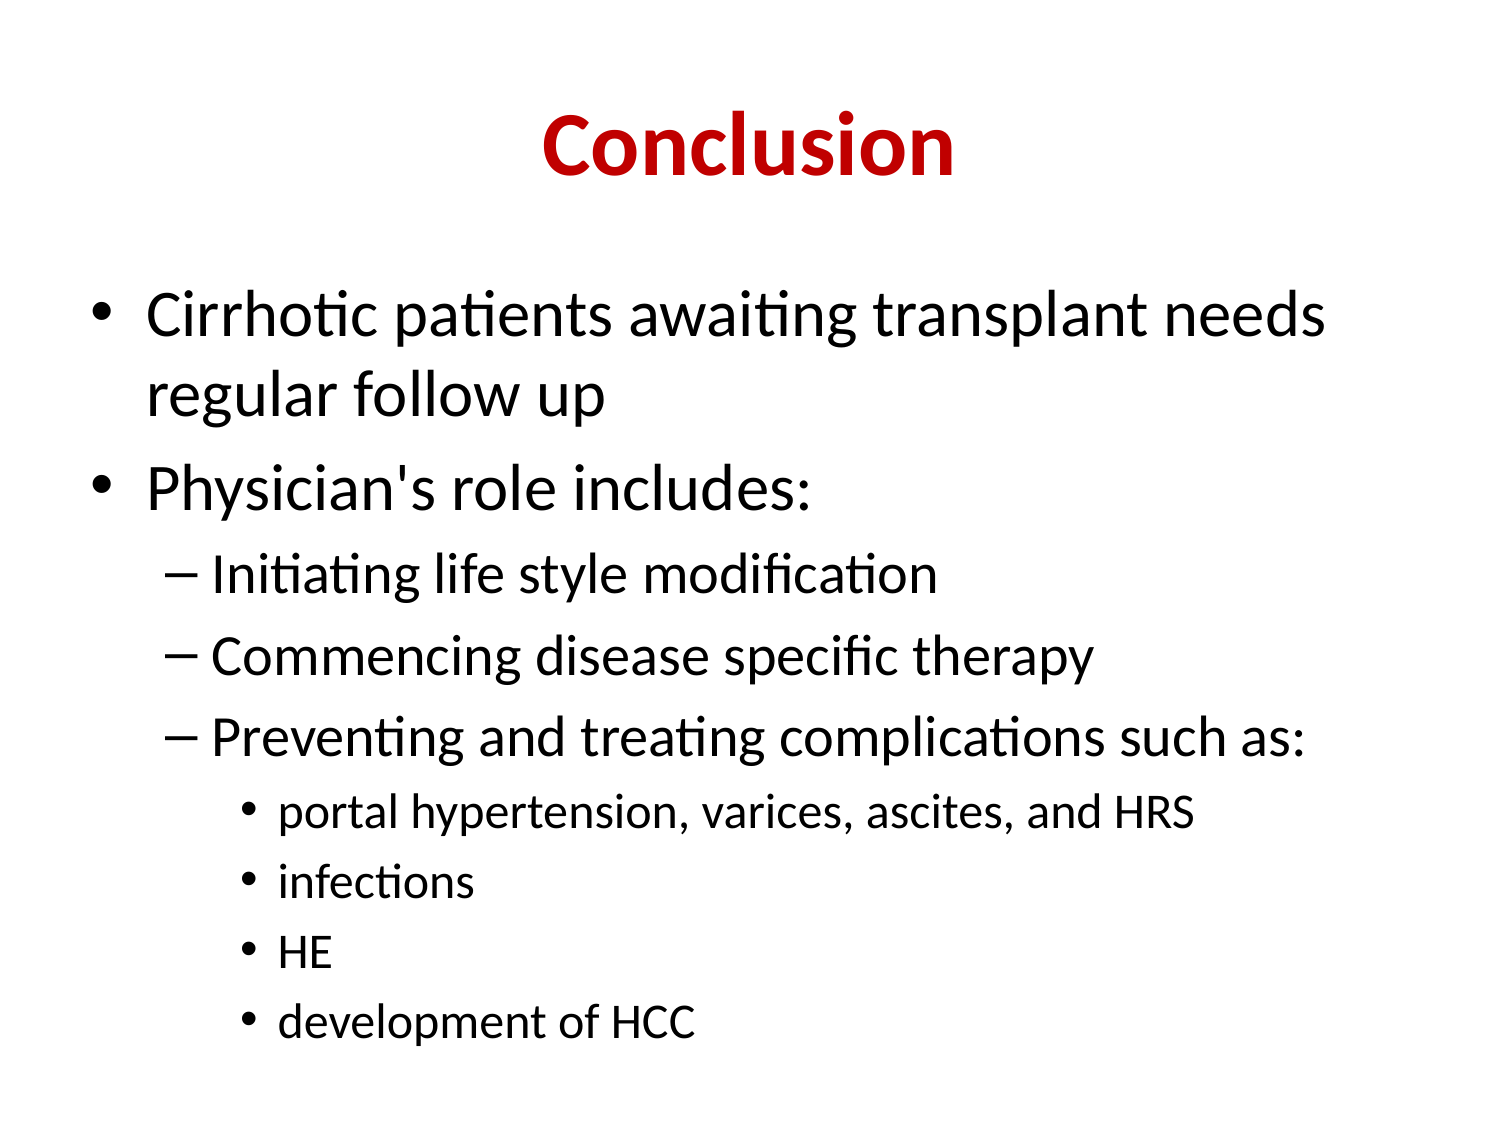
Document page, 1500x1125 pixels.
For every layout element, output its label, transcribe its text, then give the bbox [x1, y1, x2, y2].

title Conclusion [75, 45, 1425, 233]
list Cirrhotic patients awaiting transplant needs regular follow up Physician's role includes: Initiating life style modification Commencing disease specific therapy Preventing and treating complications such as: portal hypertension, varices, ascites, and HRS infections HE development of HCC [75, 262, 1425, 1063]
